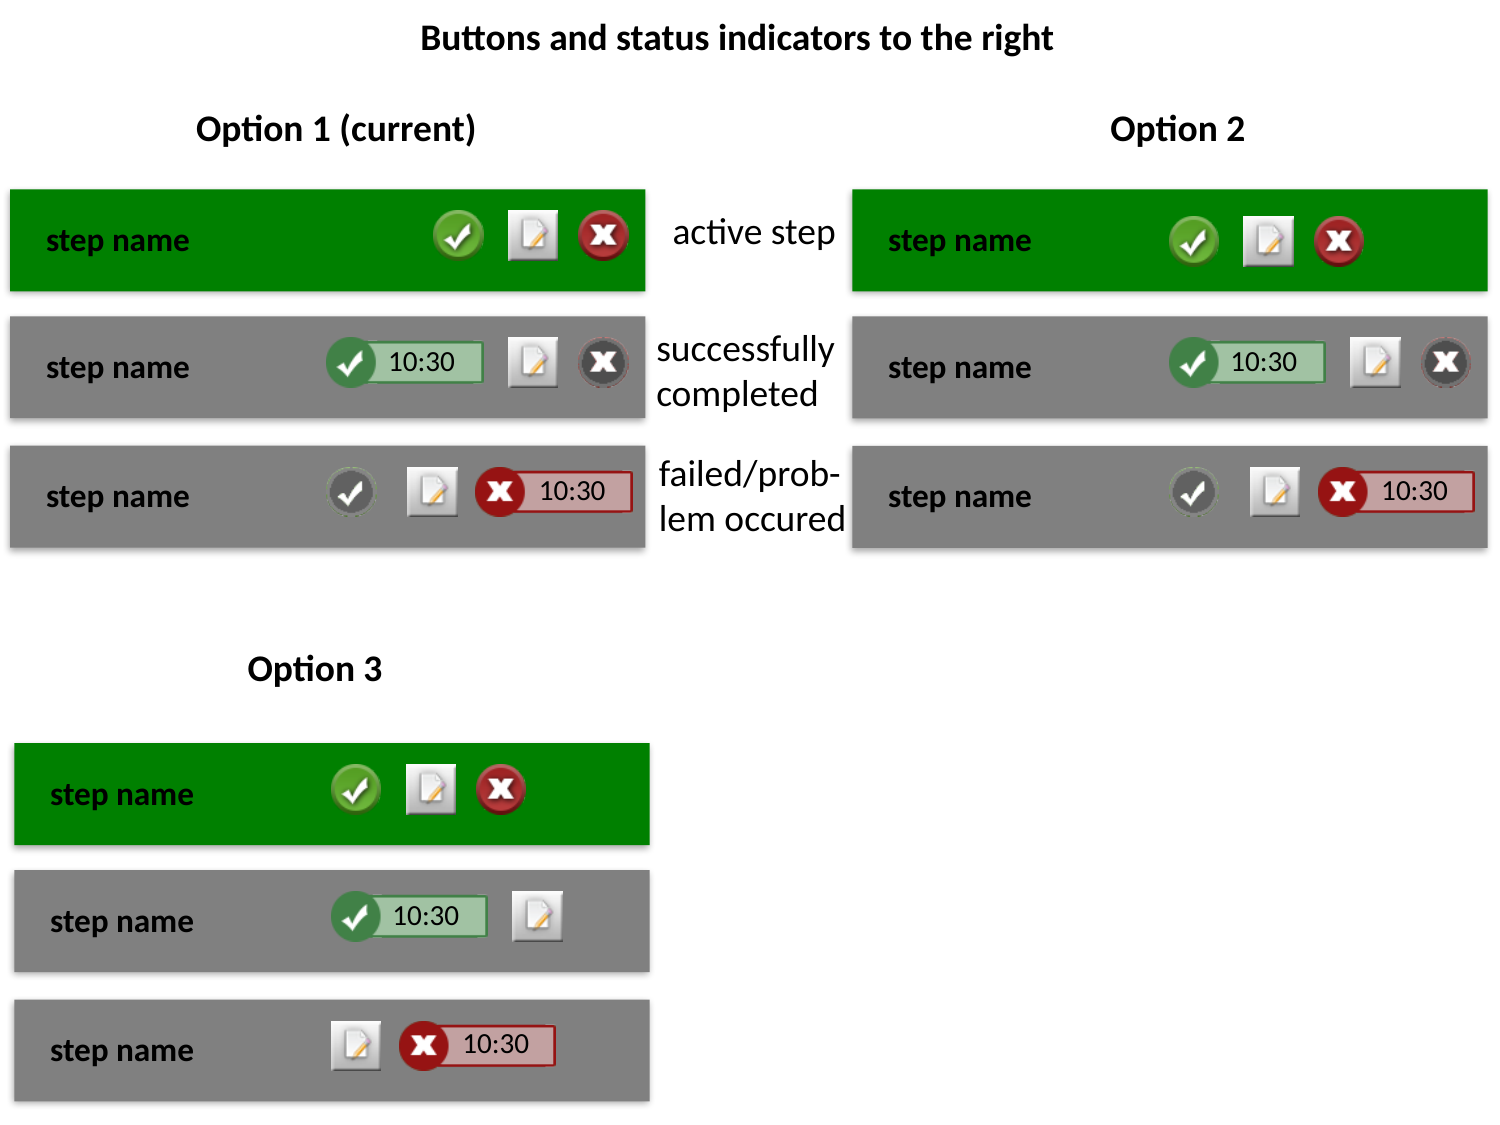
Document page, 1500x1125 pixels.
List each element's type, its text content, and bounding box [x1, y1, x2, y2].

text_box Buttons and status indicators to the right [405, 5, 1070, 66]
picture [508, 337, 559, 388]
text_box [398, 1016, 556, 1071]
picture [330, 1020, 381, 1071]
text_box [9, 316, 641, 419]
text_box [1168, 334, 1326, 388]
picture [1243, 216, 1294, 267]
text_box Option 2 [1095, 96, 1261, 157]
text_box step name [35, 1021, 210, 1076]
picture [407, 466, 458, 517]
picture [1420, 337, 1471, 388]
text_box [9, 189, 646, 292]
text_box [852, 445, 1488, 549]
picture [433, 210, 484, 261]
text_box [330, 888, 488, 942]
text_box [14, 742, 650, 846]
text_box step name [31, 337, 205, 393]
picture [1168, 216, 1219, 267]
text_box step name [35, 764, 210, 820]
text_box step name [35, 891, 210, 947]
text_box [9, 445, 646, 548]
text_box active step [657, 199, 851, 260]
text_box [326, 334, 484, 388]
picture [512, 891, 563, 942]
text_box step name [873, 467, 1048, 522]
text_box [852, 189, 1488, 292]
picture [330, 764, 381, 815]
picture [1350, 337, 1401, 388]
picture [1249, 467, 1300, 517]
picture [405, 764, 456, 815]
text_box successfully completed [641, 316, 851, 421]
picture [508, 210, 559, 261]
text_box step name [31, 467, 205, 522]
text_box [1317, 463, 1475, 518]
picture [476, 764, 527, 815]
picture [1168, 467, 1219, 517]
picture [578, 210, 629, 261]
text_box [14, 999, 650, 1102]
text_box [14, 869, 650, 973]
text_box step name [873, 337, 1048, 393]
text_box Option 3 [232, 636, 398, 697]
text_box failed/prob- lem occured [644, 441, 862, 547]
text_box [475, 463, 633, 518]
text_box Option 1 (current) [181, 96, 492, 157]
picture [1314, 216, 1364, 267]
picture [578, 337, 629, 388]
text_box step name [31, 210, 205, 266]
picture [326, 466, 377, 517]
text_box [852, 316, 1488, 419]
text_box step name [873, 210, 1048, 266]
